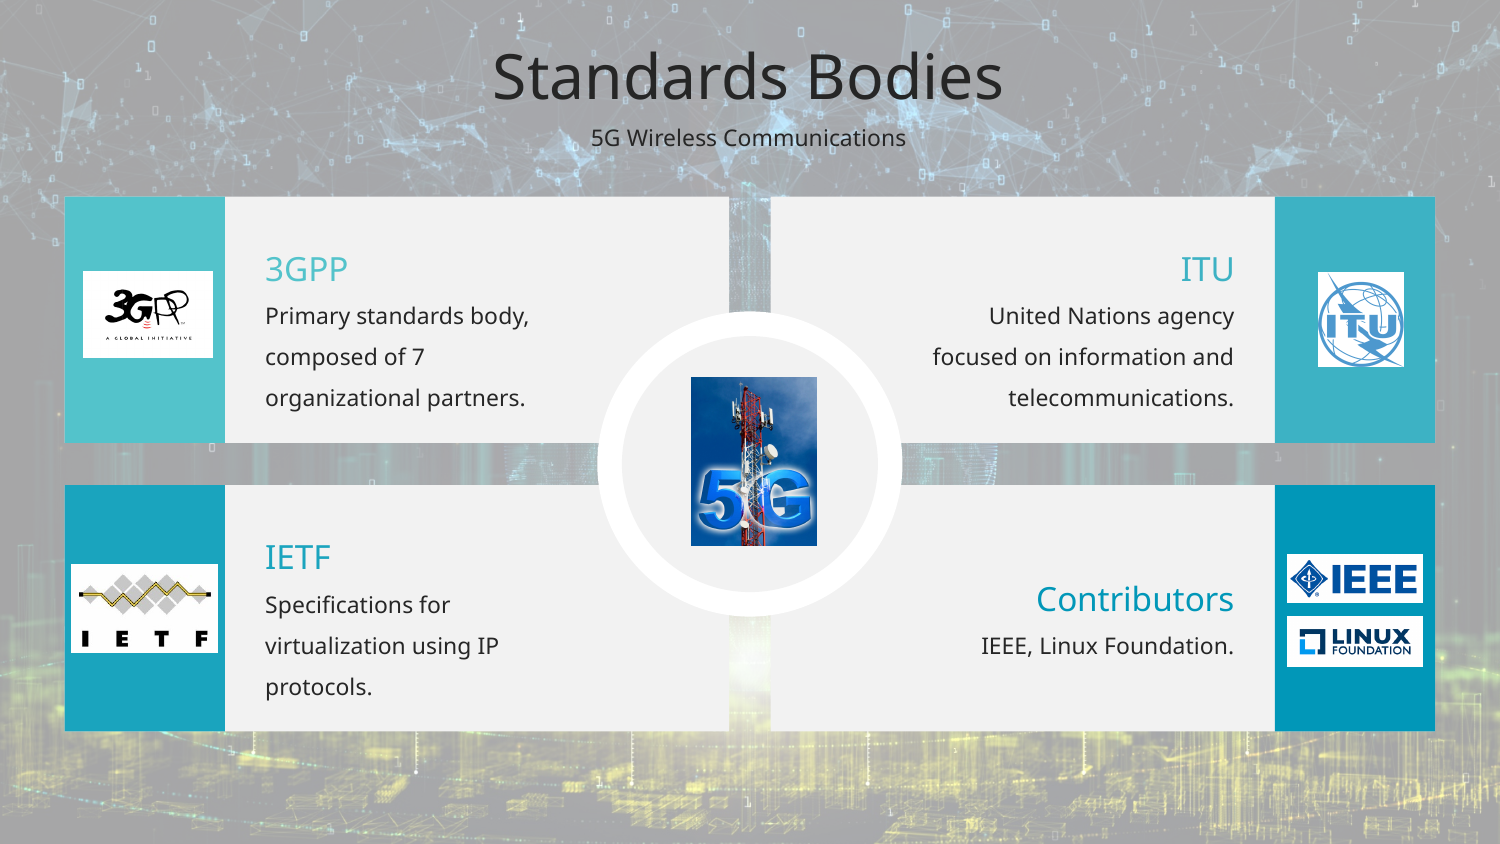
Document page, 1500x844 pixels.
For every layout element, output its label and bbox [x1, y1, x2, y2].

text_box [770, 485, 1436, 732]
text_box [64, 196, 730, 443]
picture [0, 0, 1500, 844]
text_box [770, 196, 1436, 443]
text_box [597, 311, 903, 617]
text_box [64, 485, 730, 732]
